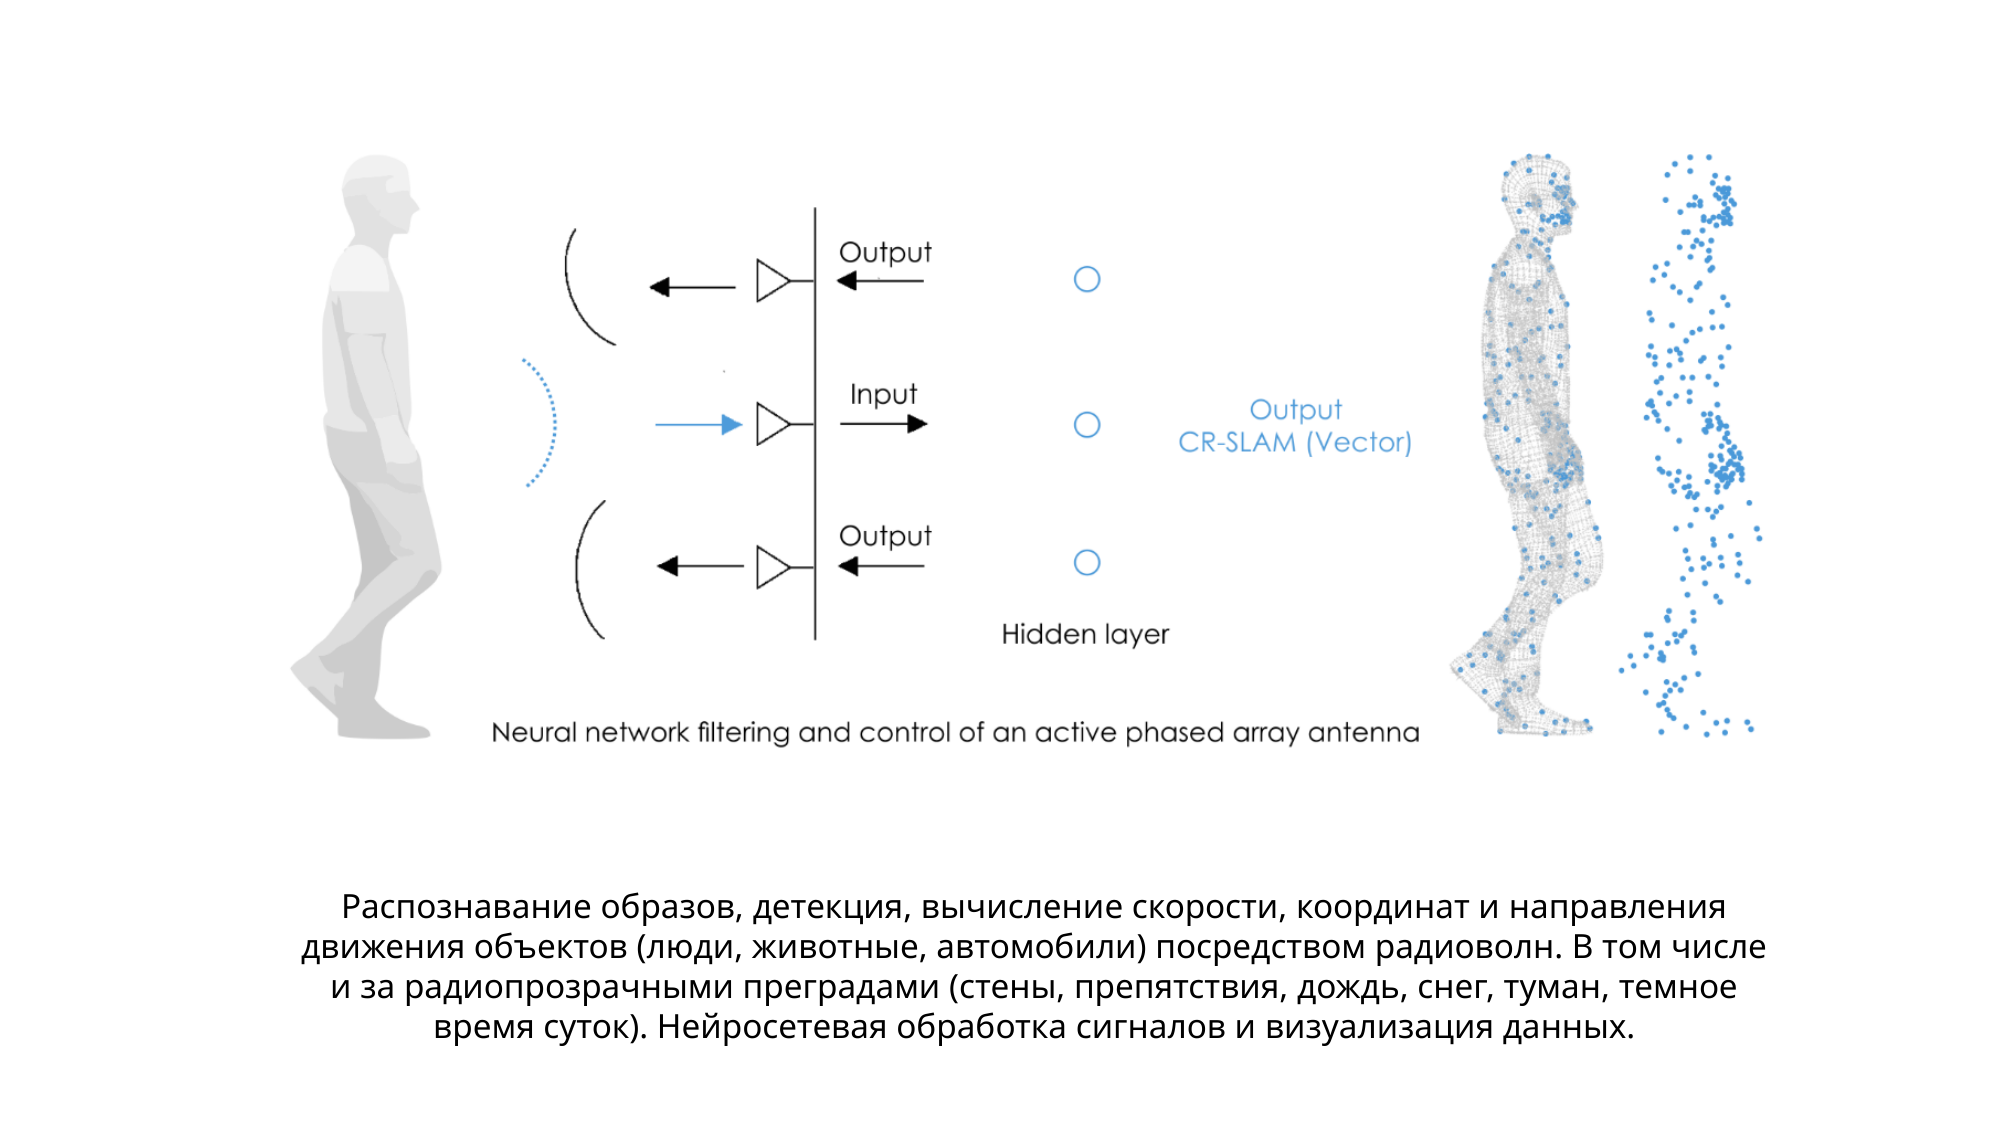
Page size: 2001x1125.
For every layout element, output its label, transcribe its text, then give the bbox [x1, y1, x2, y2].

text_box Распознавание образов, детекция, вычисление скорости, координат и направления движения объектов (люди, животные, автомобили) посредством радиоволн. В том числе и за радиопрозрачными преградами (стены, препятствия, дождь, снег, туман, темное время суток). Нейросетевая обработка сигналов и визуализация данных. [274, 878, 1796, 1093]
picture [258, 117, 1813, 795]
